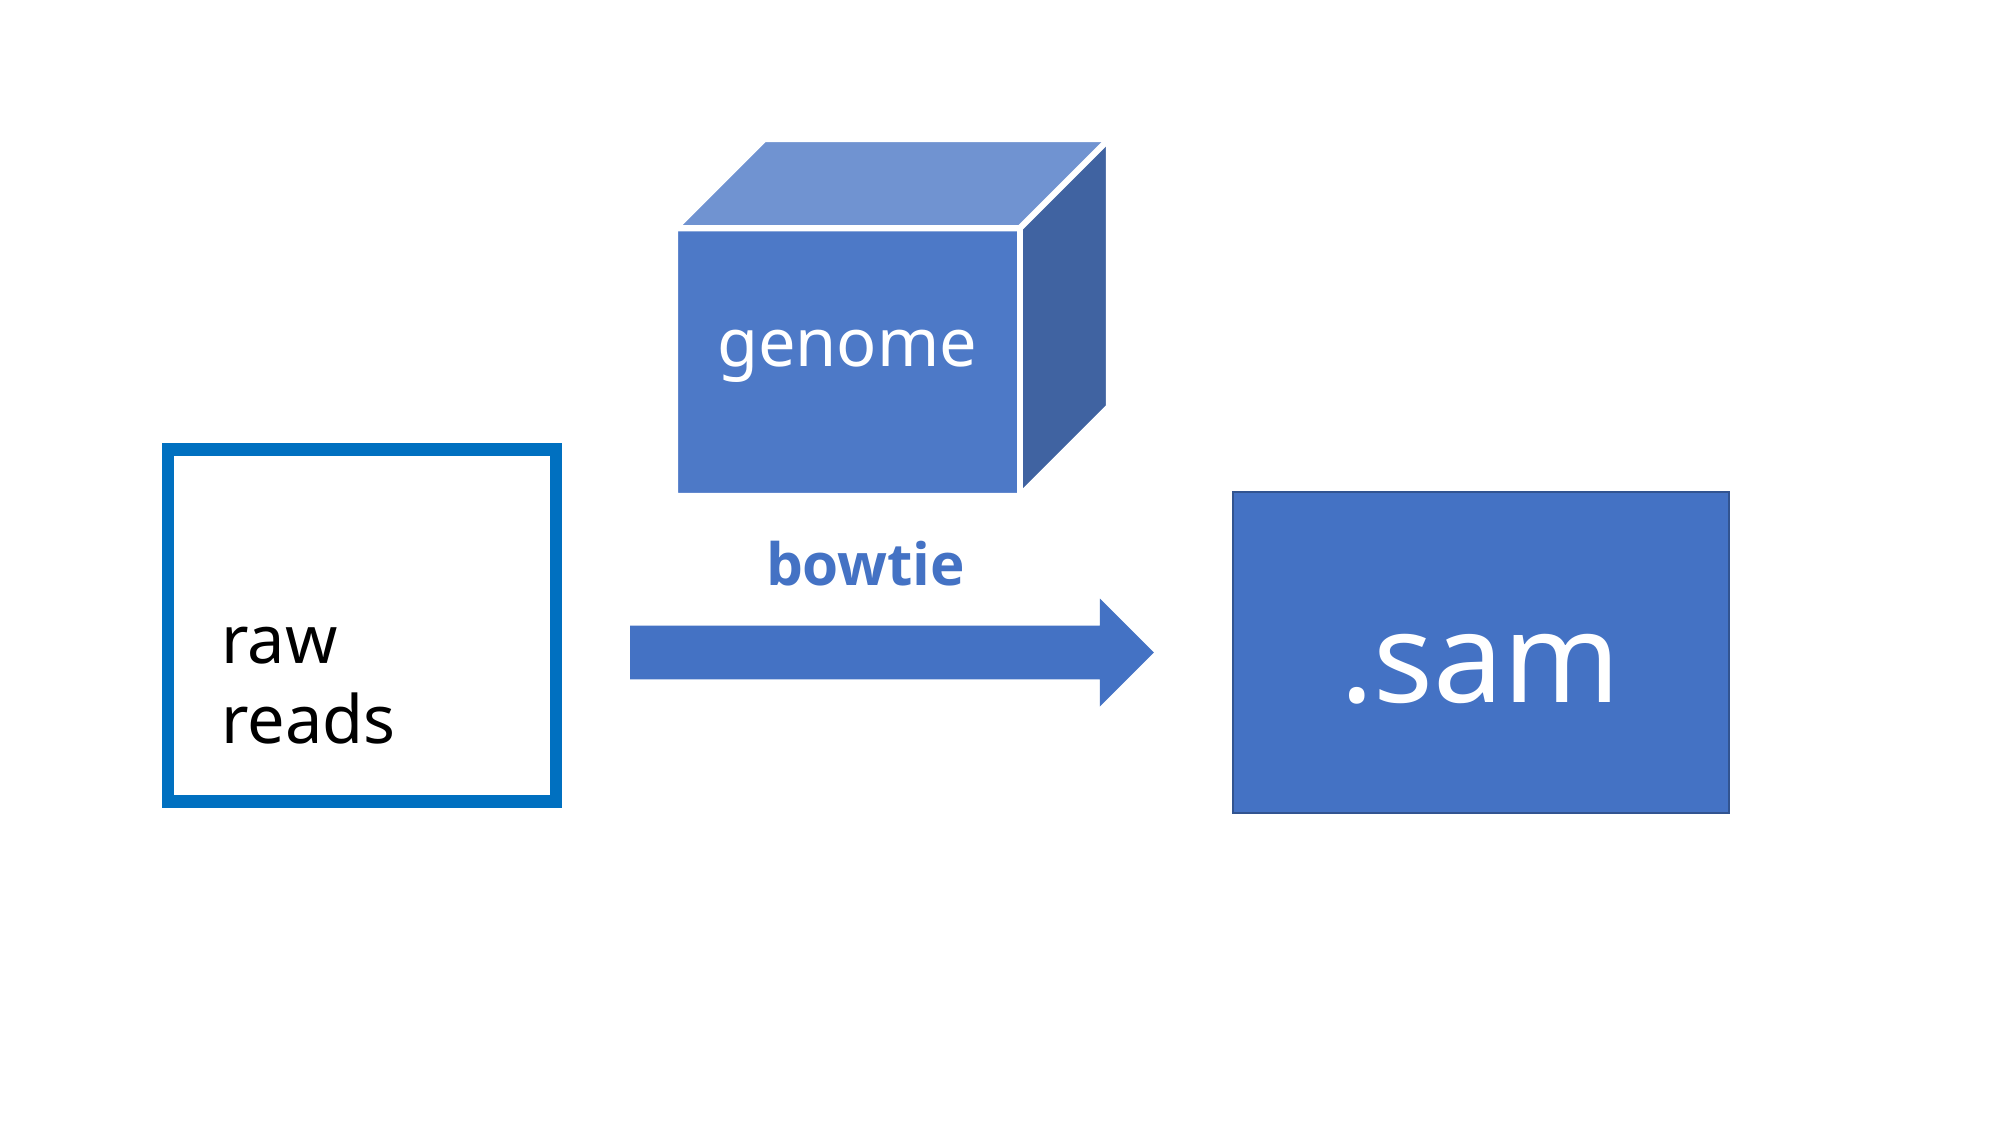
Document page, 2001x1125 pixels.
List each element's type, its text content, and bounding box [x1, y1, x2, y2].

text_box [628, 596, 1156, 710]
text_box [167, 448, 557, 803]
text_box raw reads [206, 589, 518, 764]
text_box genome [673, 137, 1111, 498]
text_box .sam [1232, 491, 1730, 814]
text_box bowtie [751, 519, 980, 605]
